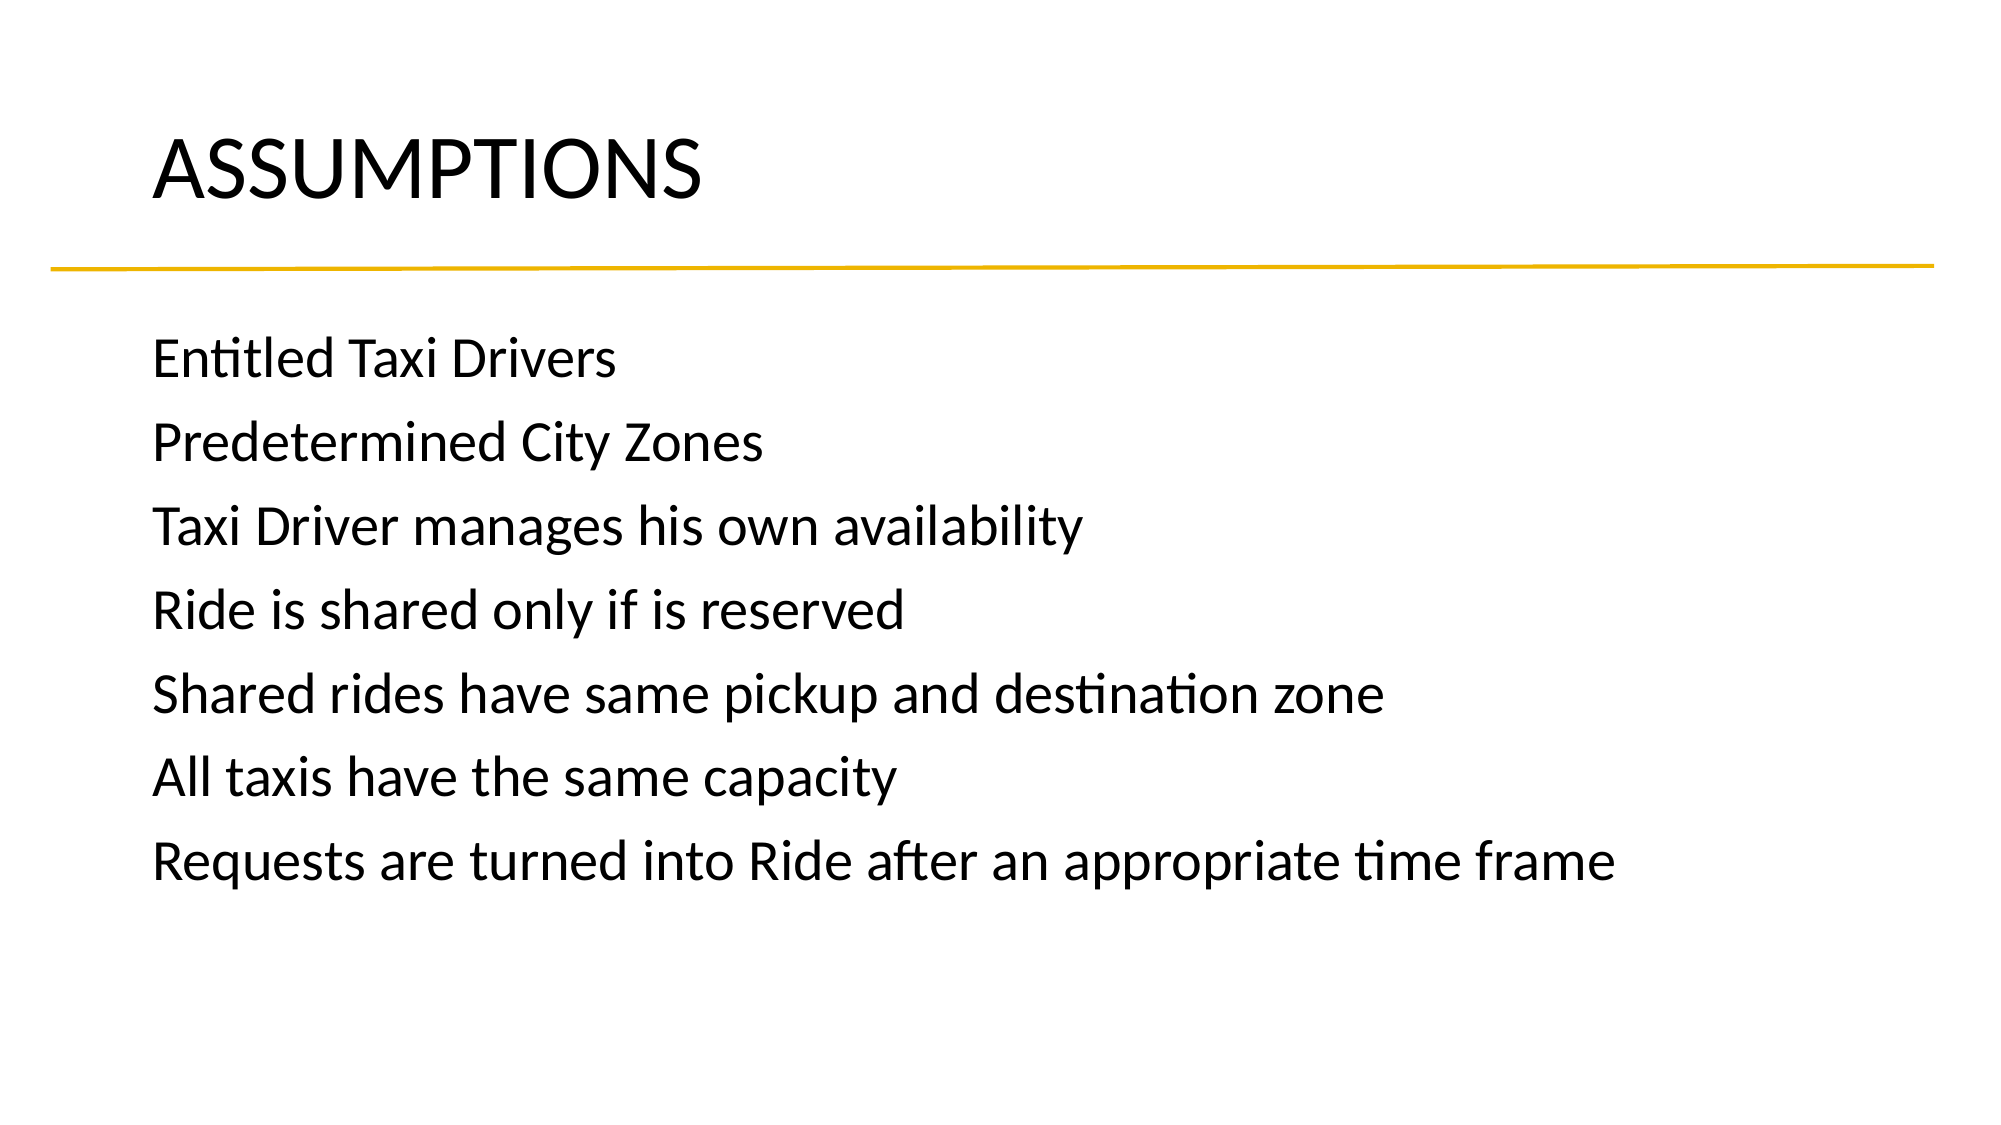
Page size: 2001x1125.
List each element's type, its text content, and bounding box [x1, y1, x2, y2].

title ASSUMPTIONS [137, 59, 1863, 278]
list Entitled Taxi Drivers Predetermined City Zones Taxi Driver manages his own availability Ride is shared only if is reserved Shared rides have same pickup and destination zone All taxis have the same capacity Requests are turned into Ride after an appropriate time frame [137, 320, 1863, 1014]
